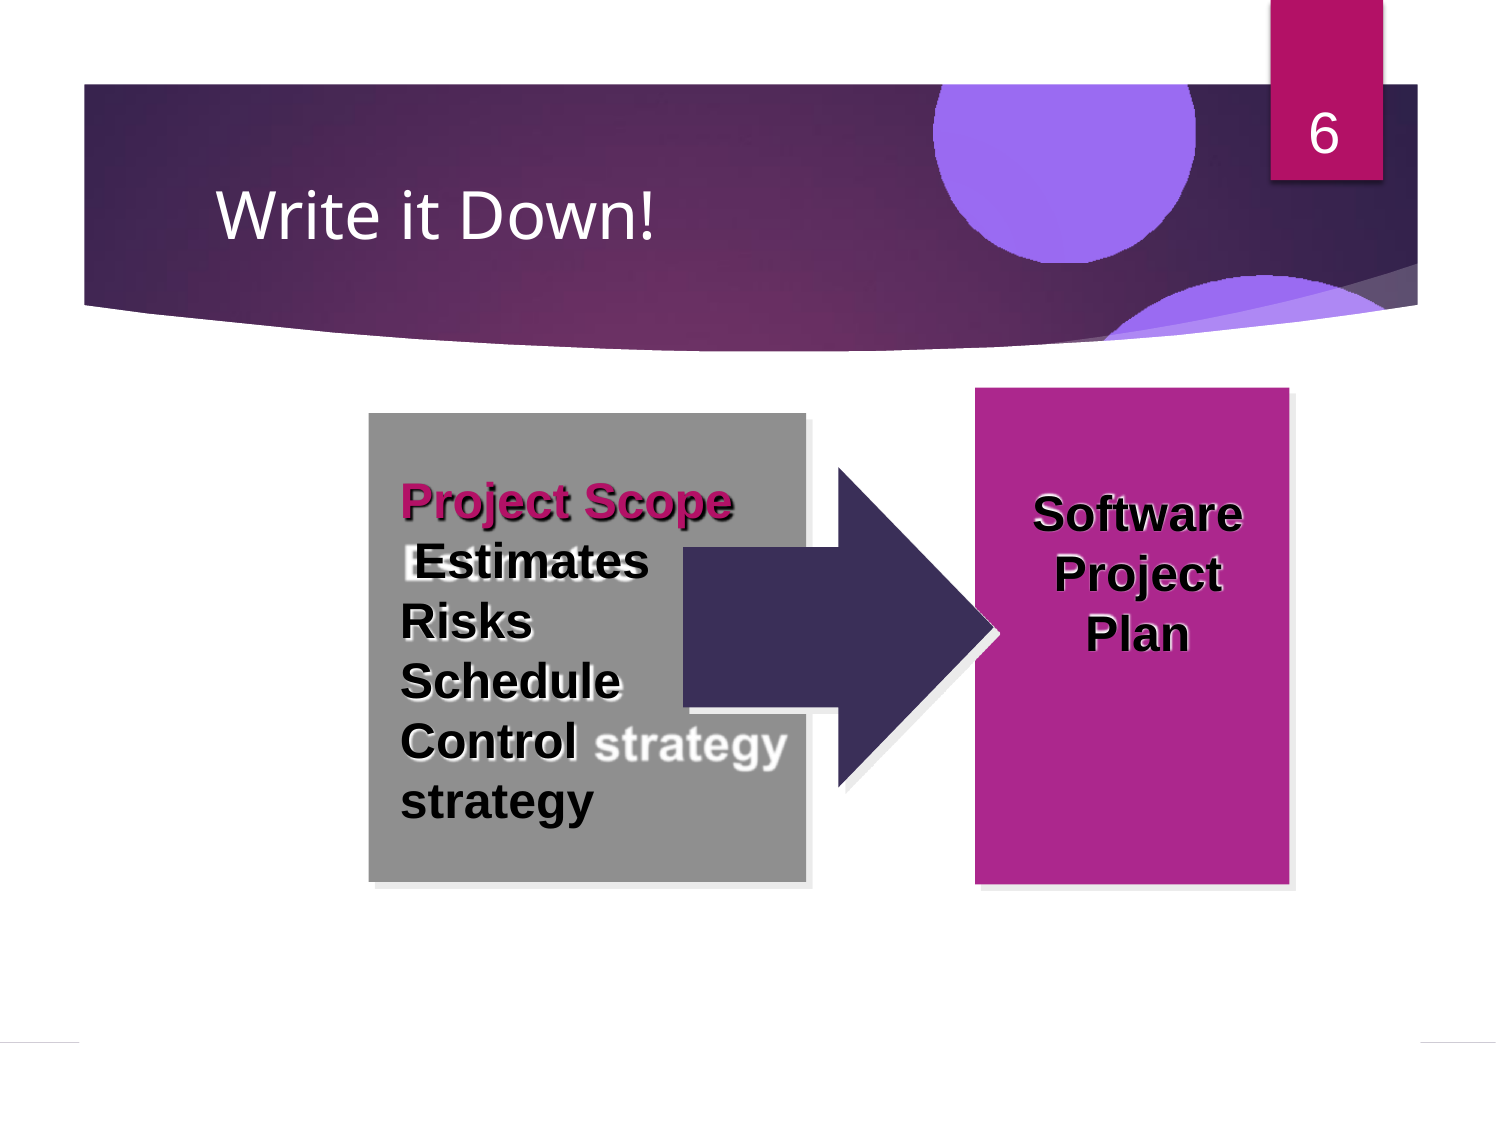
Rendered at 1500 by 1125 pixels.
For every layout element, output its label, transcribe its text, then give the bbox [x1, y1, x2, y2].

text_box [683, 466, 1001, 795]
text_box 6 [1306, 93, 1343, 166]
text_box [974, 387, 1297, 892]
title Write it Down! [212, 170, 663, 361]
picture [85, 0, 1417, 351]
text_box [368, 413, 822, 889]
